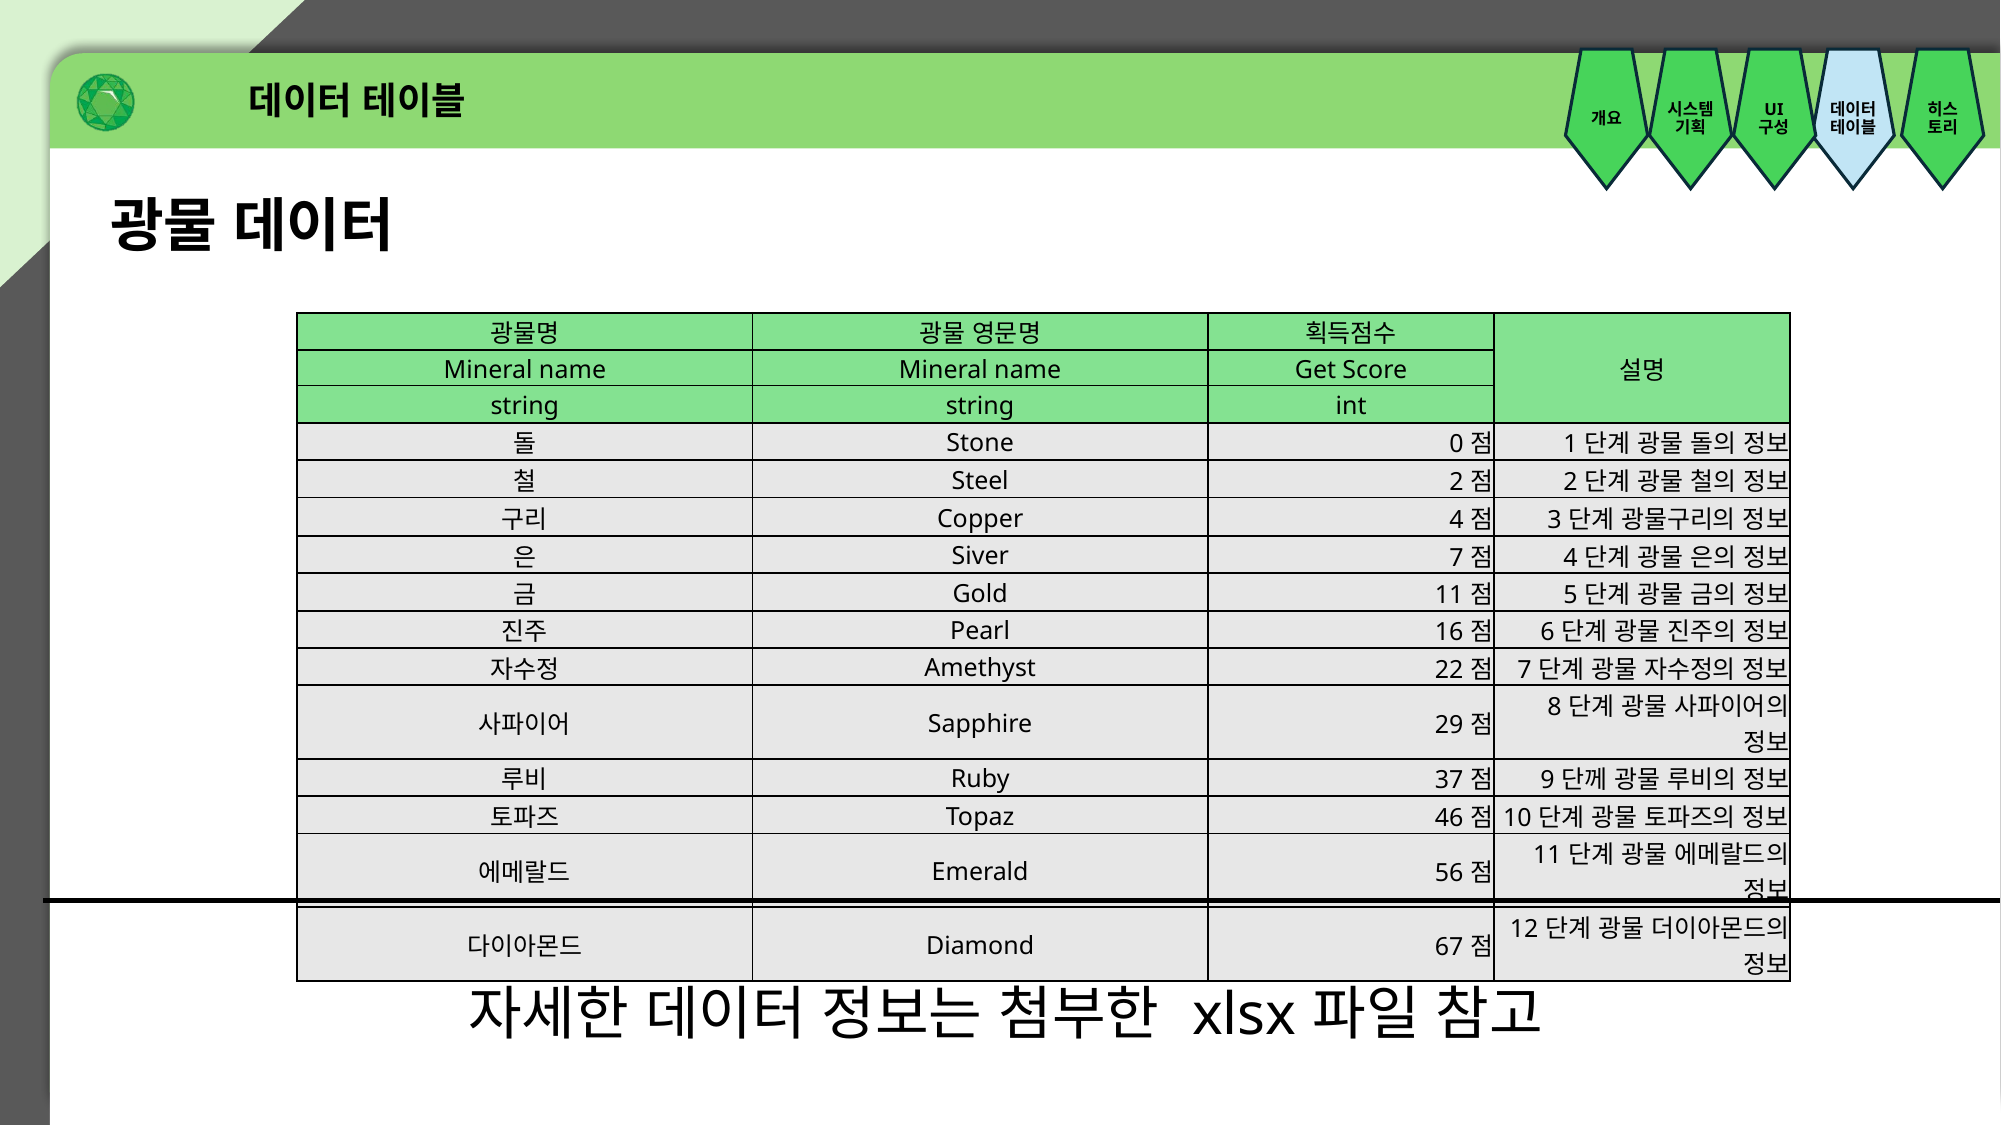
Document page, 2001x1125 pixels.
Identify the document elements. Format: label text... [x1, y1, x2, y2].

table_cell Stone [753, 424, 1207, 459]
table_cell 돌 [298, 424, 752, 459]
table_cell Sapphire [753, 686, 1207, 758]
table_cell Ruby [753, 760, 1207, 795]
list 광물 데이터 [95, 188, 707, 271]
table_cell 4단계 광물 은의 정보 [1495, 537, 1789, 572]
table_cell Mineral name [298, 351, 752, 385]
table_cell Mineral name [753, 351, 1207, 385]
table_cell Copper [753, 498, 1207, 535]
table_cell Siver [753, 537, 1207, 572]
table_cell int [1209, 386, 1493, 422]
table_cell 2점 [1209, 461, 1493, 497]
table_cell Pearl [753, 612, 1207, 647]
table_cell 0점 [1209, 424, 1493, 459]
table_cell 29점 [1209, 686, 1493, 758]
table_cell 37점 [1209, 760, 1493, 795]
table_cell 다이아몬드 [298, 908, 752, 942]
table_cell Get Score [1209, 351, 1493, 385]
list 개요 [1571, 74, 1643, 164]
table_header 획득점수 [1209, 314, 1493, 349]
table_cell 11점 [1209, 574, 1493, 610]
table_cell 은 [298, 537, 752, 572]
table_cell 10단계 광물 토파즈의 정보 [1495, 797, 1789, 833]
table_cell 4점 [1209, 498, 1493, 535]
table_cell 16점 [1209, 612, 1493, 647]
table_cell 구리 [298, 498, 752, 535]
table_cell 9단께 광물 루비의 정보 [1495, 760, 1789, 795]
table_cell 5단계 광물 금의 정보 [1495, 574, 1789, 610]
list 히스토리 [1907, 74, 1979, 164]
list 데이터테이블 [1809, 74, 1897, 164]
table_cell 56점 [1209, 834, 1493, 898]
table_header 설명 [1495, 314, 1789, 422]
table_cell 자수정 [298, 649, 752, 684]
table_cell 67점 [1209, 908, 1493, 942]
table_cell 12단계 광물 더이아몬드의 정보 [1495, 908, 1789, 942]
table_cell string [753, 386, 1207, 422]
table_cell 1단계 광물 돌의 정보 [1495, 424, 1789, 459]
table_cell string [298, 386, 752, 422]
table_cell 철 [298, 461, 752, 497]
table_cell 루비 [298, 760, 752, 795]
table_cell 7점 [1209, 537, 1493, 572]
table_cell 진주 [298, 612, 752, 647]
table_cell 11단계 광물 에메랄드의 정보 [1495, 834, 1789, 898]
table_cell Topaz [753, 797, 1207, 833]
table_cell Diamond [753, 908, 1207, 942]
list 데이터 테이블 [57, 58, 669, 147]
table_cell Gold [753, 574, 1207, 610]
table_cell 46점 [1209, 797, 1493, 833]
table_cell 2단계 광물 철의 정보 [1495, 461, 1789, 497]
list 시스템기획 [1647, 74, 1735, 164]
text_box 자세한 데이터 정보는 첨부한 xlsx파일 참고 [0, 942, 2000, 1081]
table_cell 7단계 광물 자수정의 정보 [1495, 649, 1789, 684]
table_header 광물 영문명 [753, 314, 1207, 349]
table_cell 22점 [1209, 649, 1493, 684]
table_cell 8단계 광물 사파이어의 정보 [1495, 686, 1789, 758]
table_cell 토파즈 [298, 797, 752, 833]
list UI 구성 [1738, 74, 1809, 164]
table_cell Amethyst [753, 649, 1207, 684]
table_cell 3단계 광물구리의 정보 [1495, 498, 1789, 535]
table_cell 에메랄드 [298, 834, 752, 898]
table_cell 금 [298, 574, 752, 610]
table_cell Steel [753, 461, 1207, 497]
table_cell Emerald [753, 834, 1207, 898]
table_header 광물명 [298, 314, 752, 349]
table_cell 사파이어 [298, 686, 752, 758]
table_cell 6단계 광물 진주의 정보 [1495, 612, 1789, 647]
